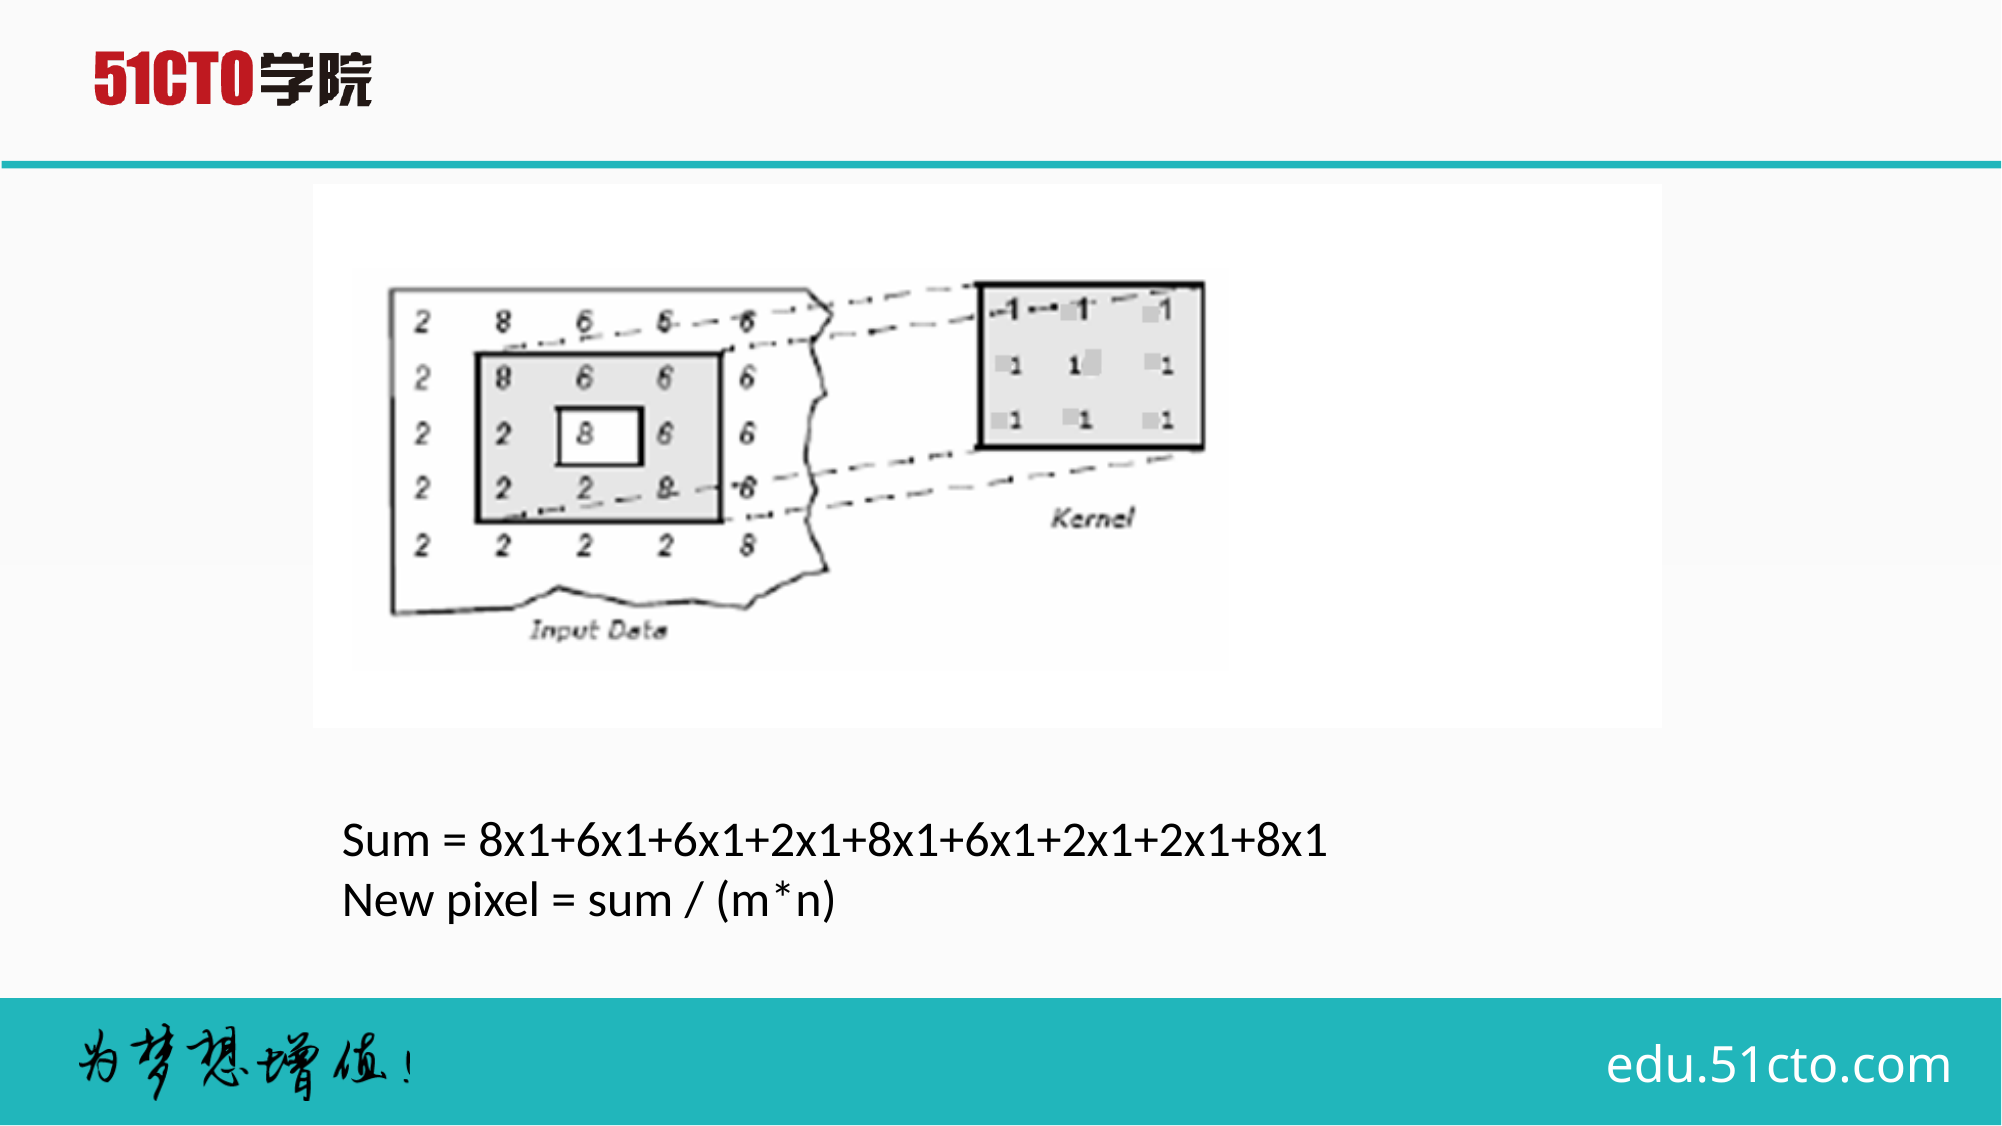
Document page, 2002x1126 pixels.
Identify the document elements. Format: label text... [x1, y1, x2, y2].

picture [90, 42, 375, 111]
picture [313, 184, 1663, 729]
picture [79, 1023, 410, 1101]
text_box Sum = 8x1+6x1+6x1+2x1+8x1+6x1+2x1+2x1+8x1 New pixel = sum / (m*n) [327, 798, 1615, 934]
